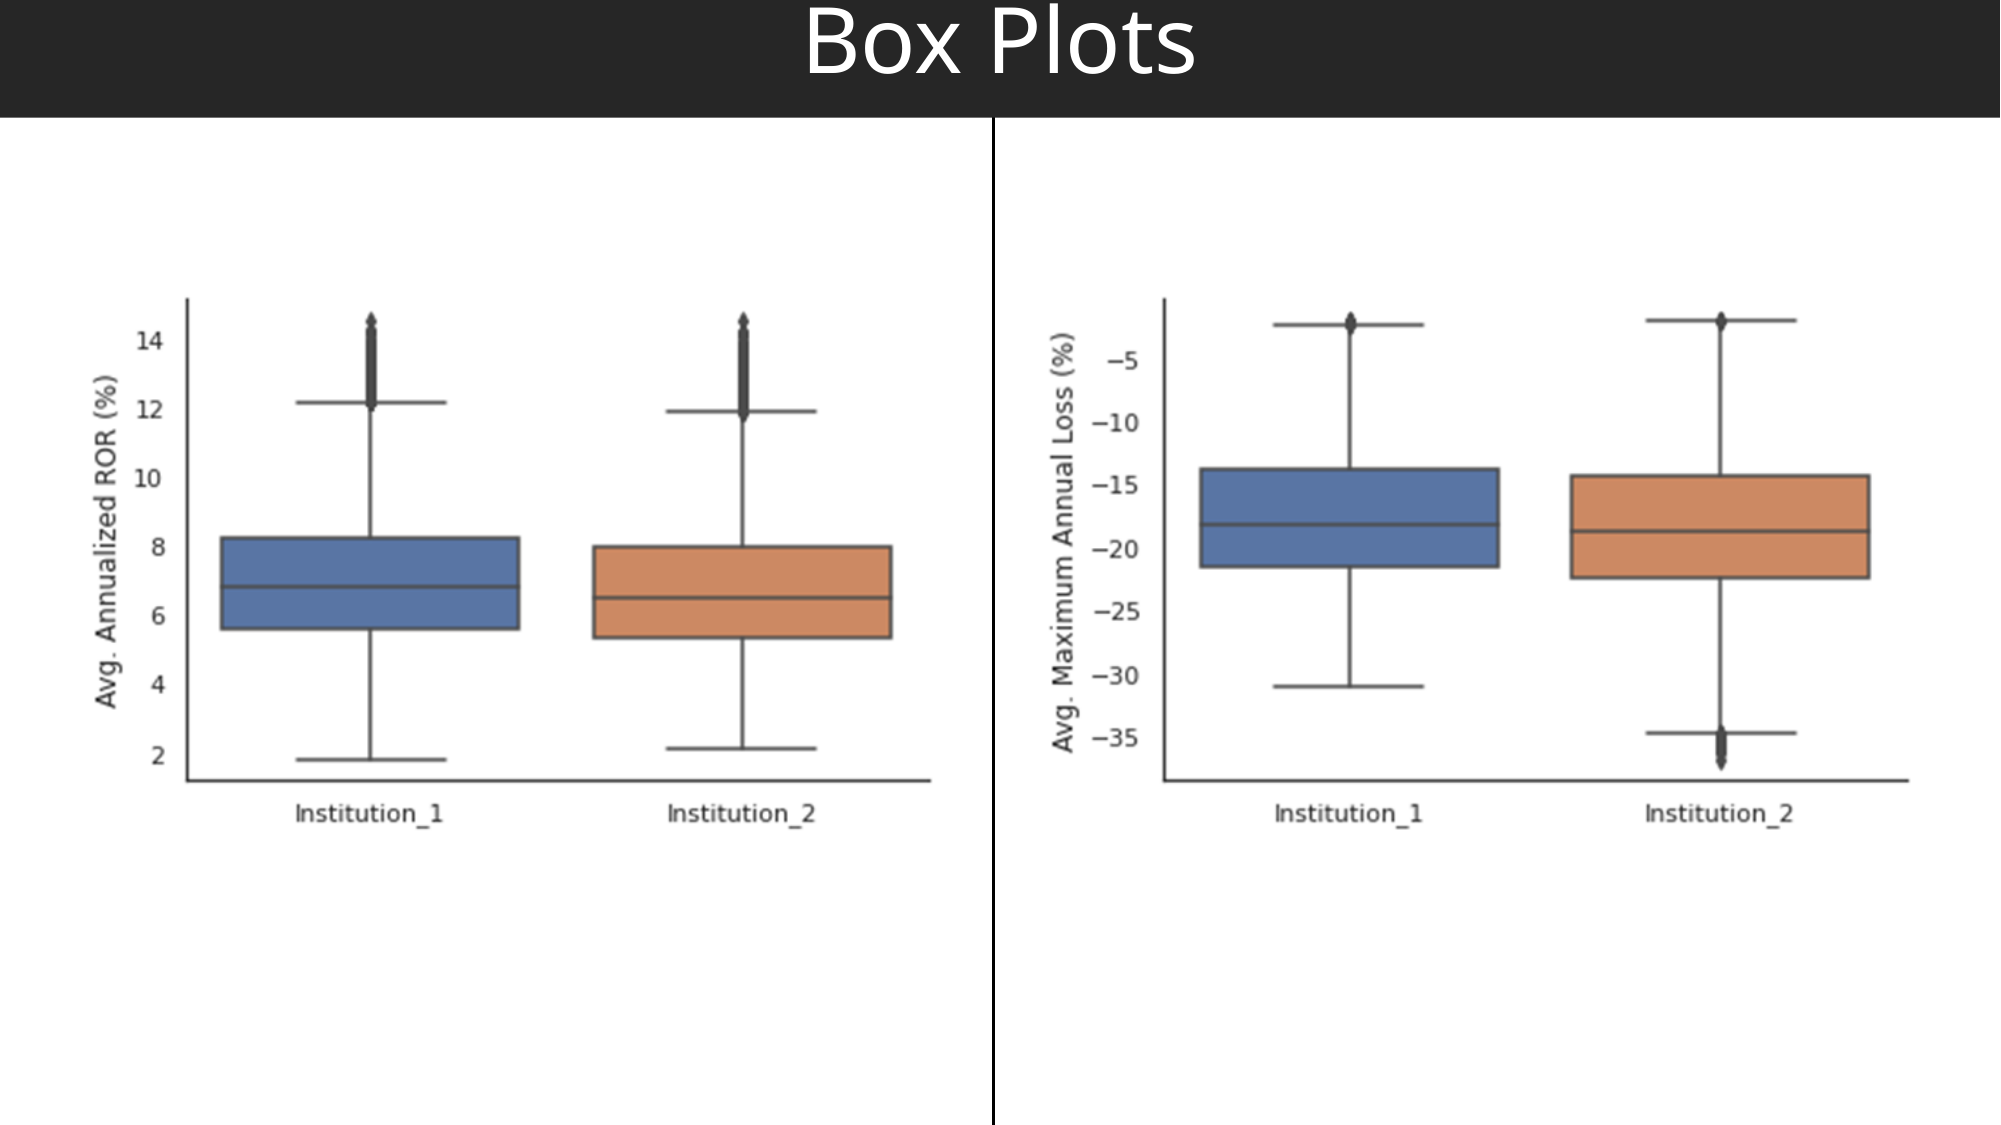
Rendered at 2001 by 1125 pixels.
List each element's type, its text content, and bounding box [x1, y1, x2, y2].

picture [1037, 283, 1920, 842]
title Box Plots [0, 0, 993, 118]
picture [80, 283, 942, 842]
title Box Plots [994, 0, 2000, 118]
